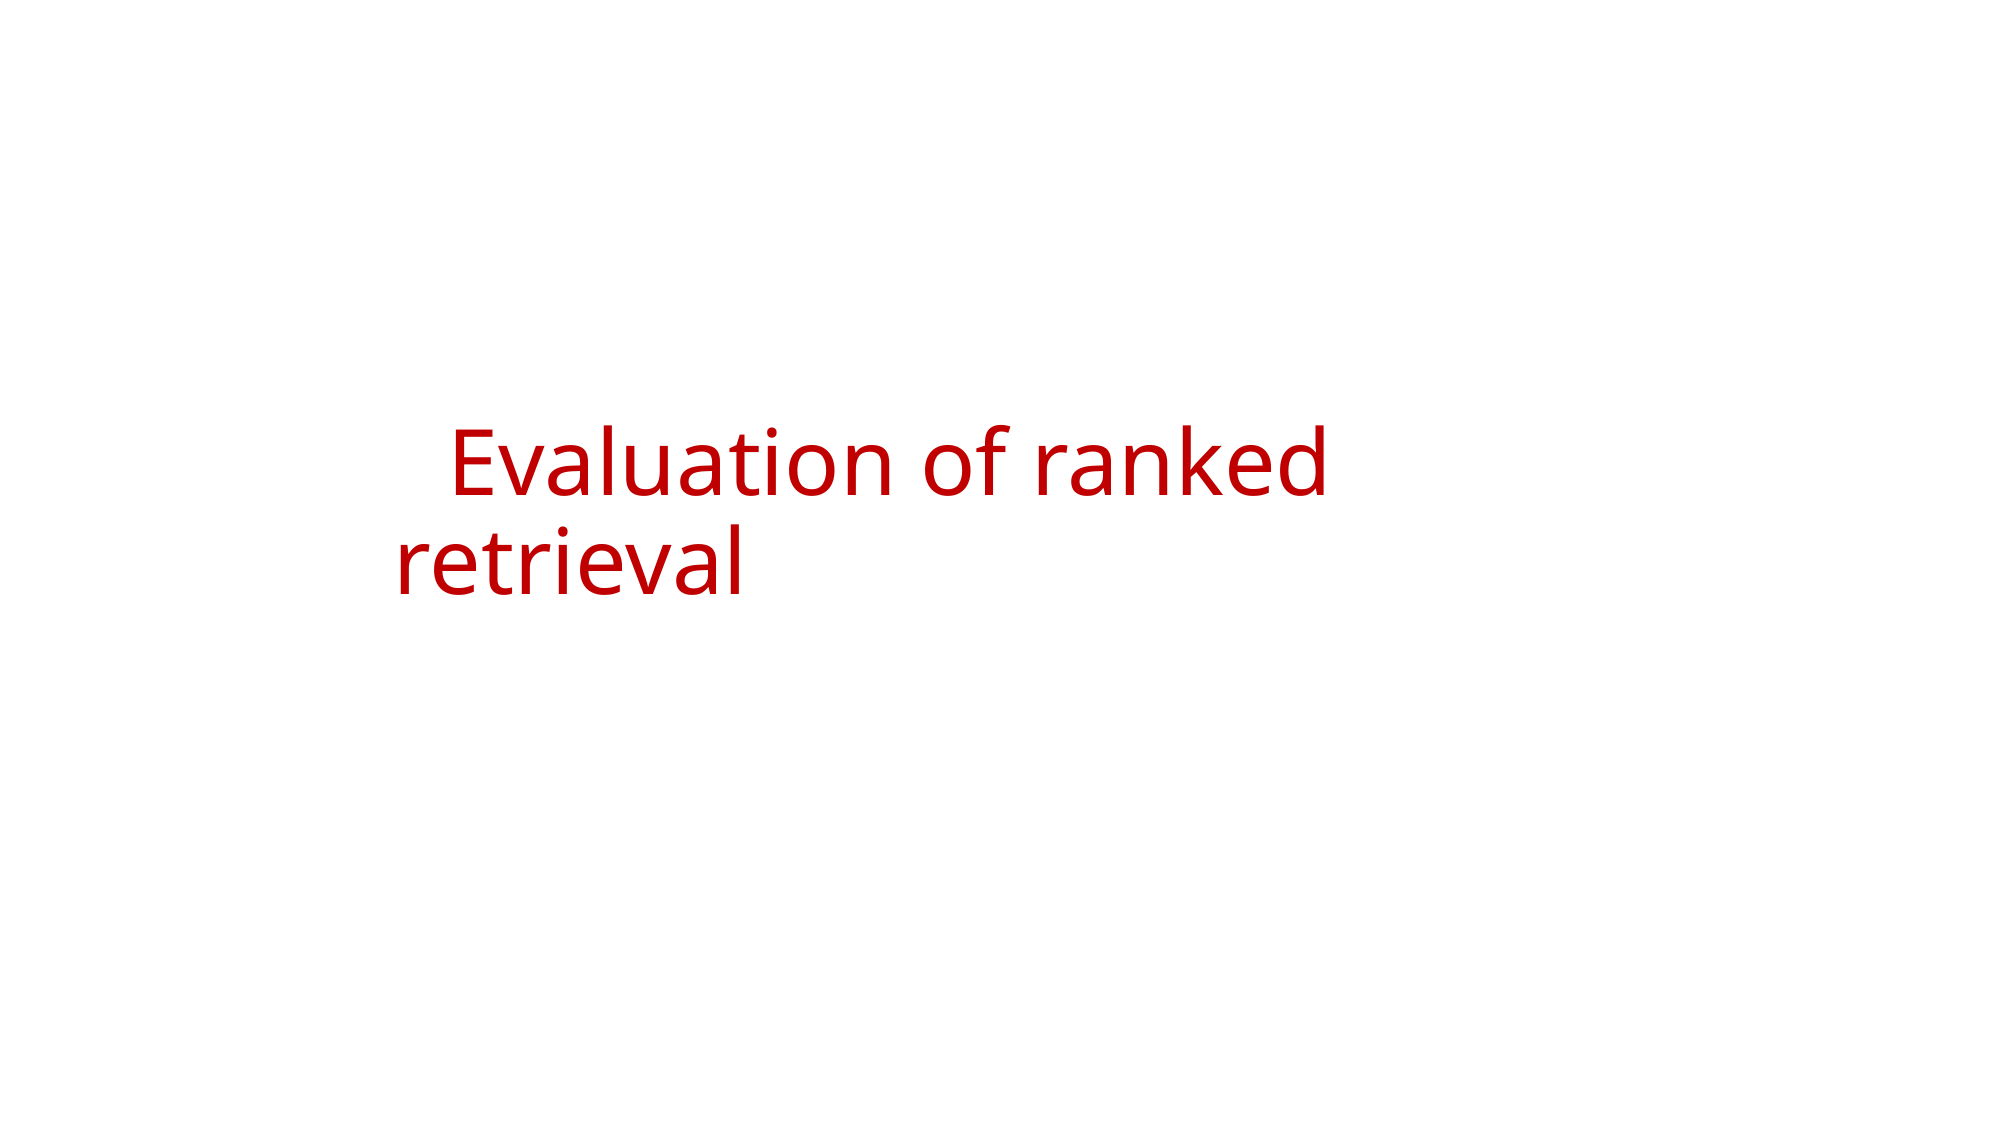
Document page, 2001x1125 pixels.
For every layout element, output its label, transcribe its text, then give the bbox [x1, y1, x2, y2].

list Evaluation of ranked retrieval [340, 408, 1696, 534]
